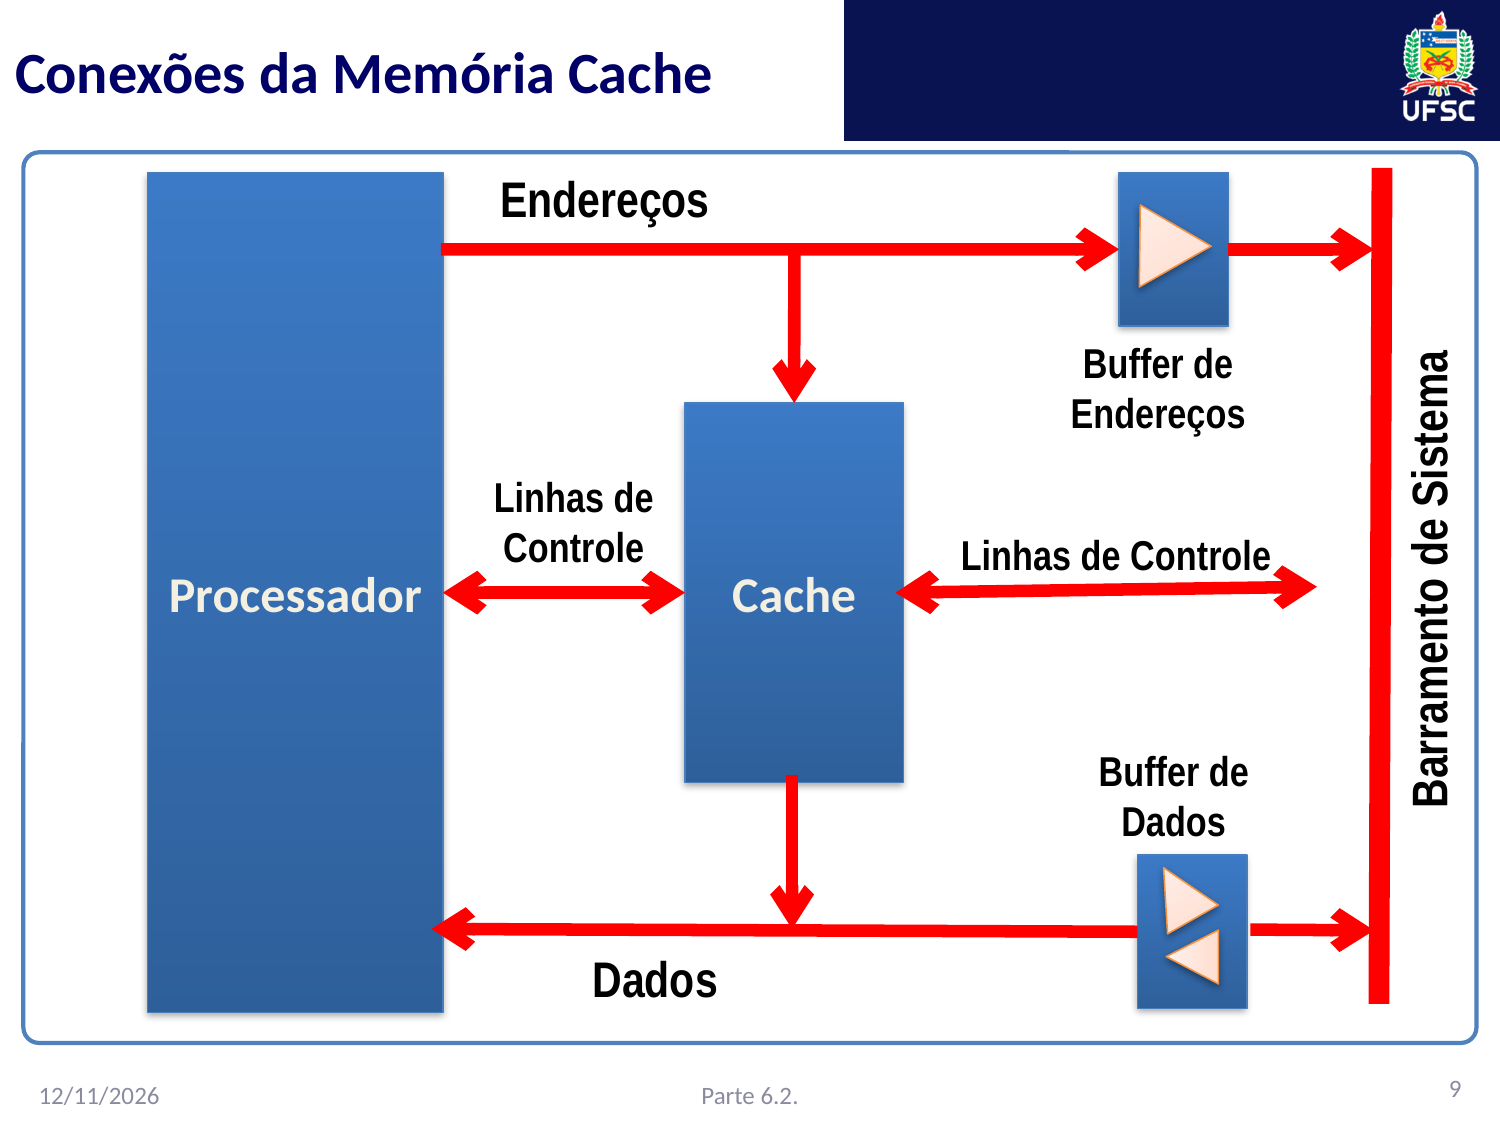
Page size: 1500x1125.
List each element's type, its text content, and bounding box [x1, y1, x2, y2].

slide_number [23, 1065, 374, 1125]
footer Parte 6.2. [512, 1065, 988, 1125]
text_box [147, 159, 1466, 1017]
picture [844, 0, 1500, 141]
title Conexões da Memória Cache [0, 0, 844, 141]
slide_number 9 [1126, 1057, 1477, 1118]
